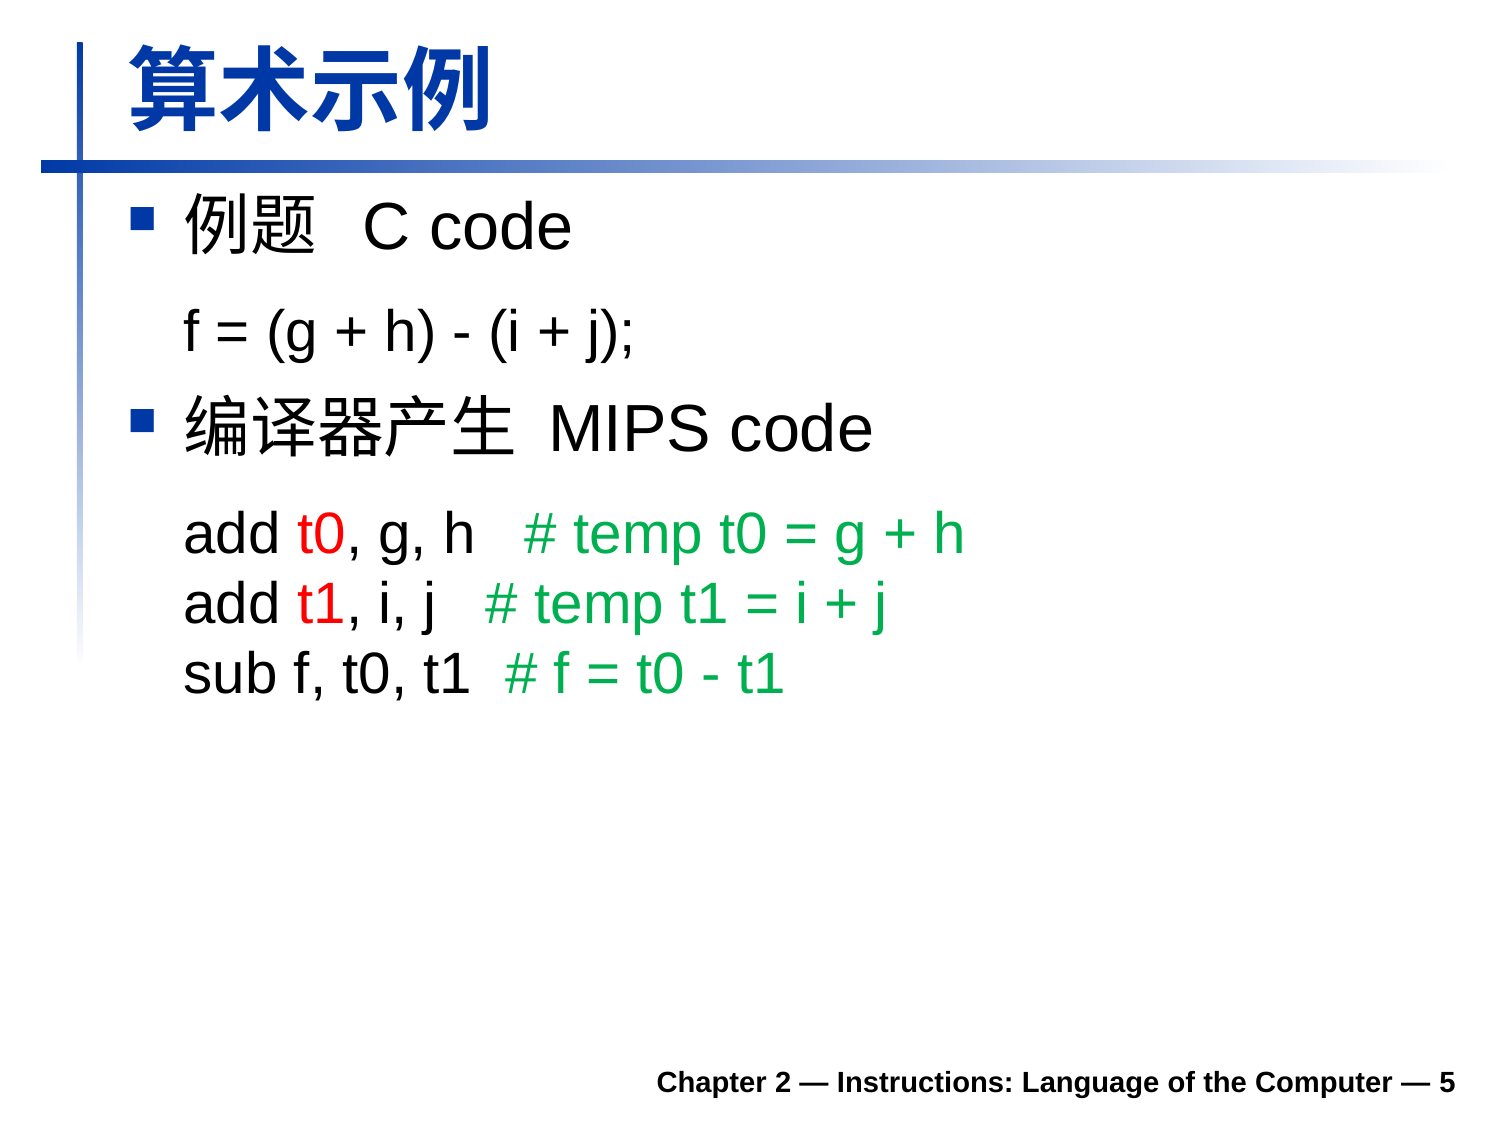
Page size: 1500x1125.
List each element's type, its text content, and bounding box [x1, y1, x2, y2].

footer Chapter 2 — Instructions: Language of the Computer — 5 [277, 1046, 1471, 1106]
list 例题 C code f = (g + h) - (i + j); 编译器产生 MIPS code add t0, g, h # temp t0 = g + h add t1, i, j # temp t1 = i + j sub f, t0, t1 # f = t0 - t1 [111, 184, 1470, 1024]
title 算术示例 [111, 0, 1468, 150]
